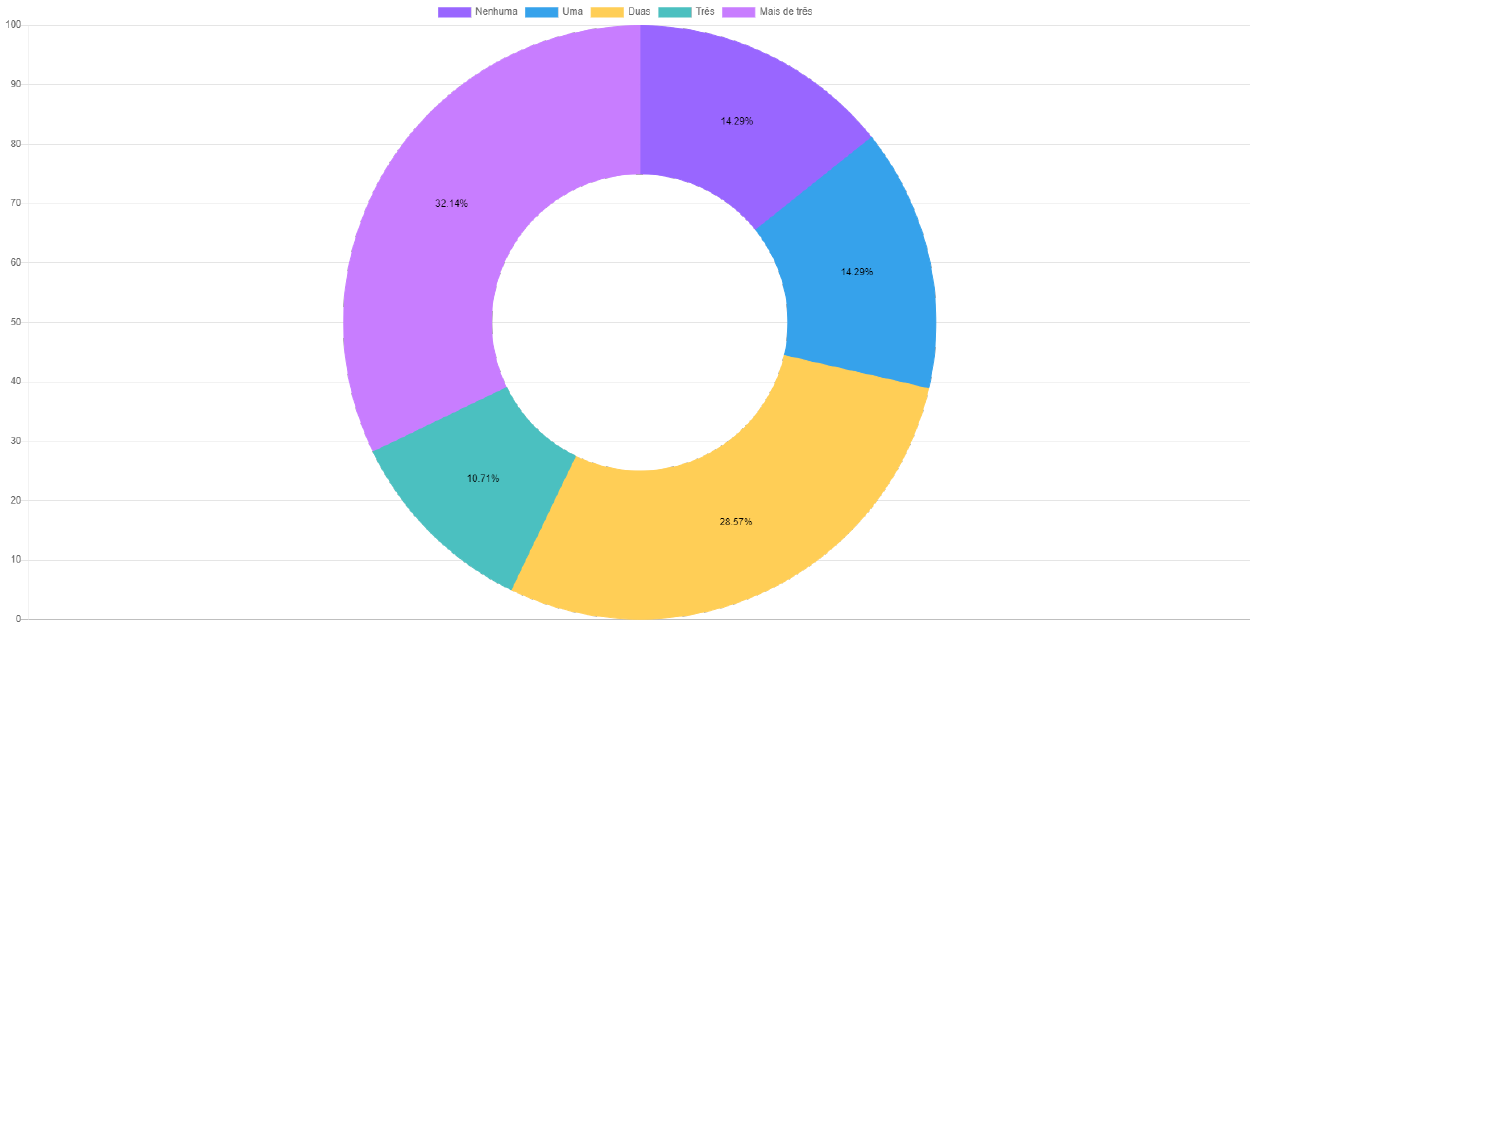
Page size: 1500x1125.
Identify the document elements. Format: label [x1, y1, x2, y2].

picture [0, 0, 1251, 626]
